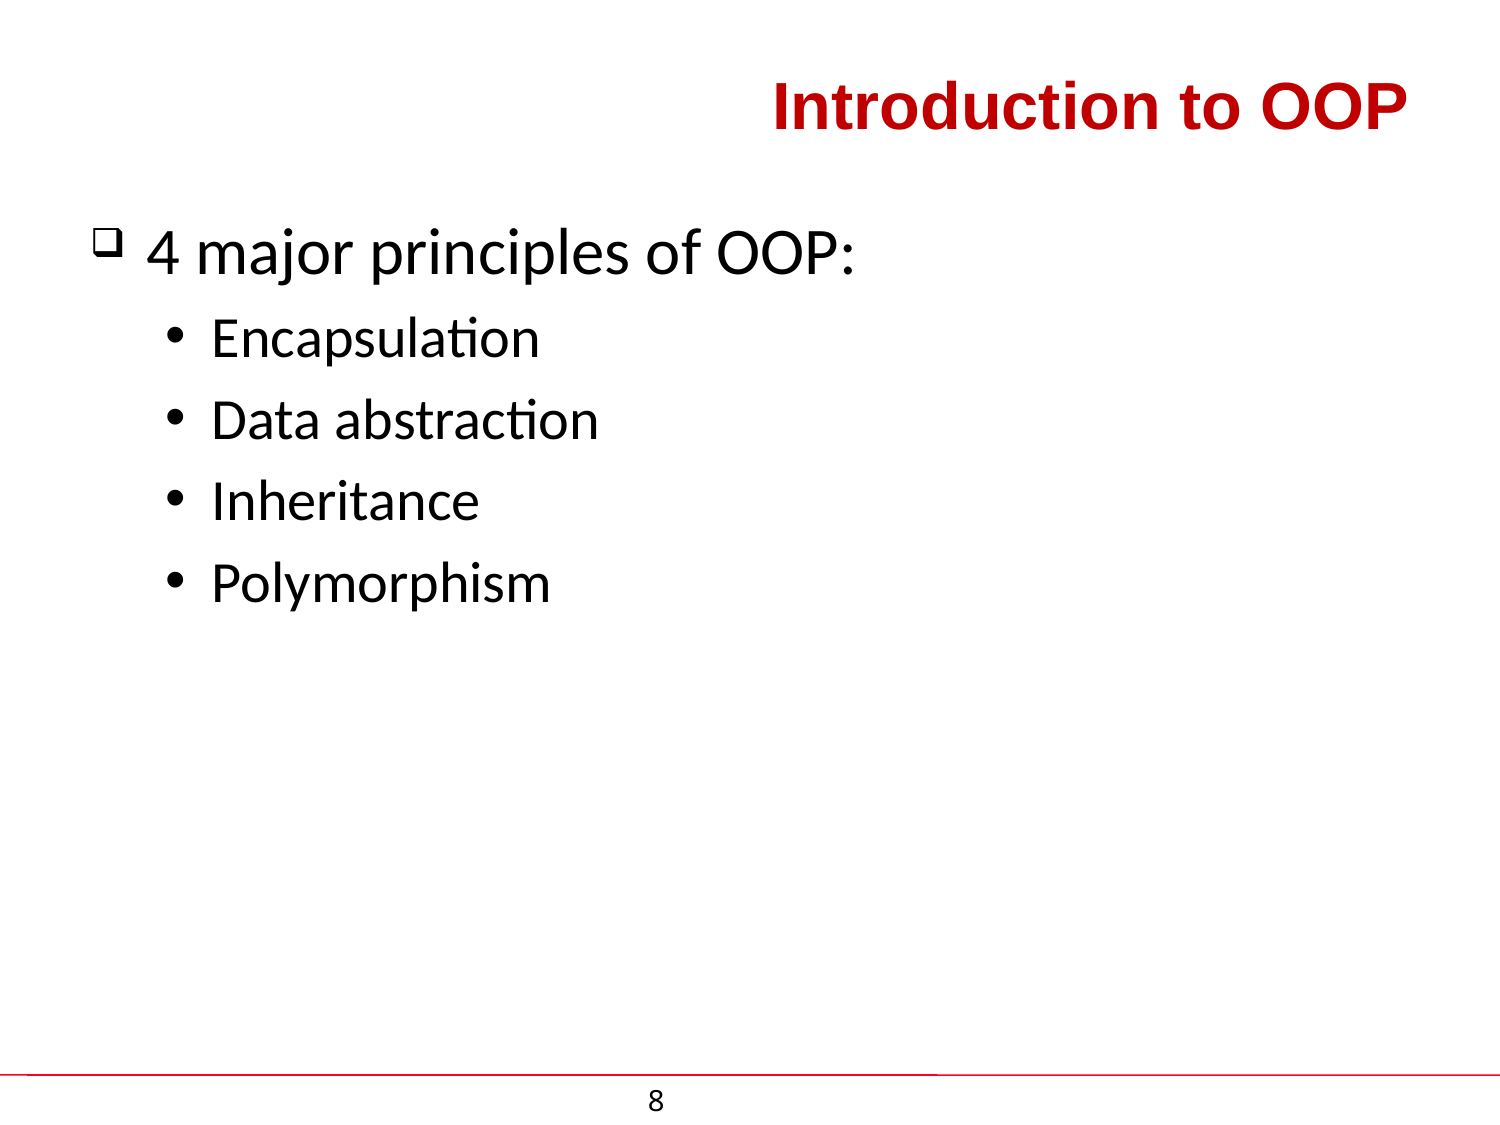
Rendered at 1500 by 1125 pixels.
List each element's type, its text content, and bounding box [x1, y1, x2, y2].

slide_number 8 [624, 1074, 975, 1125]
title Introduction to OOP [74, 0, 1426, 151]
list 4 major principles of OOP: Encapsulation Data abstraction Inheritance Polymorphism [74, 199, 1426, 1006]
